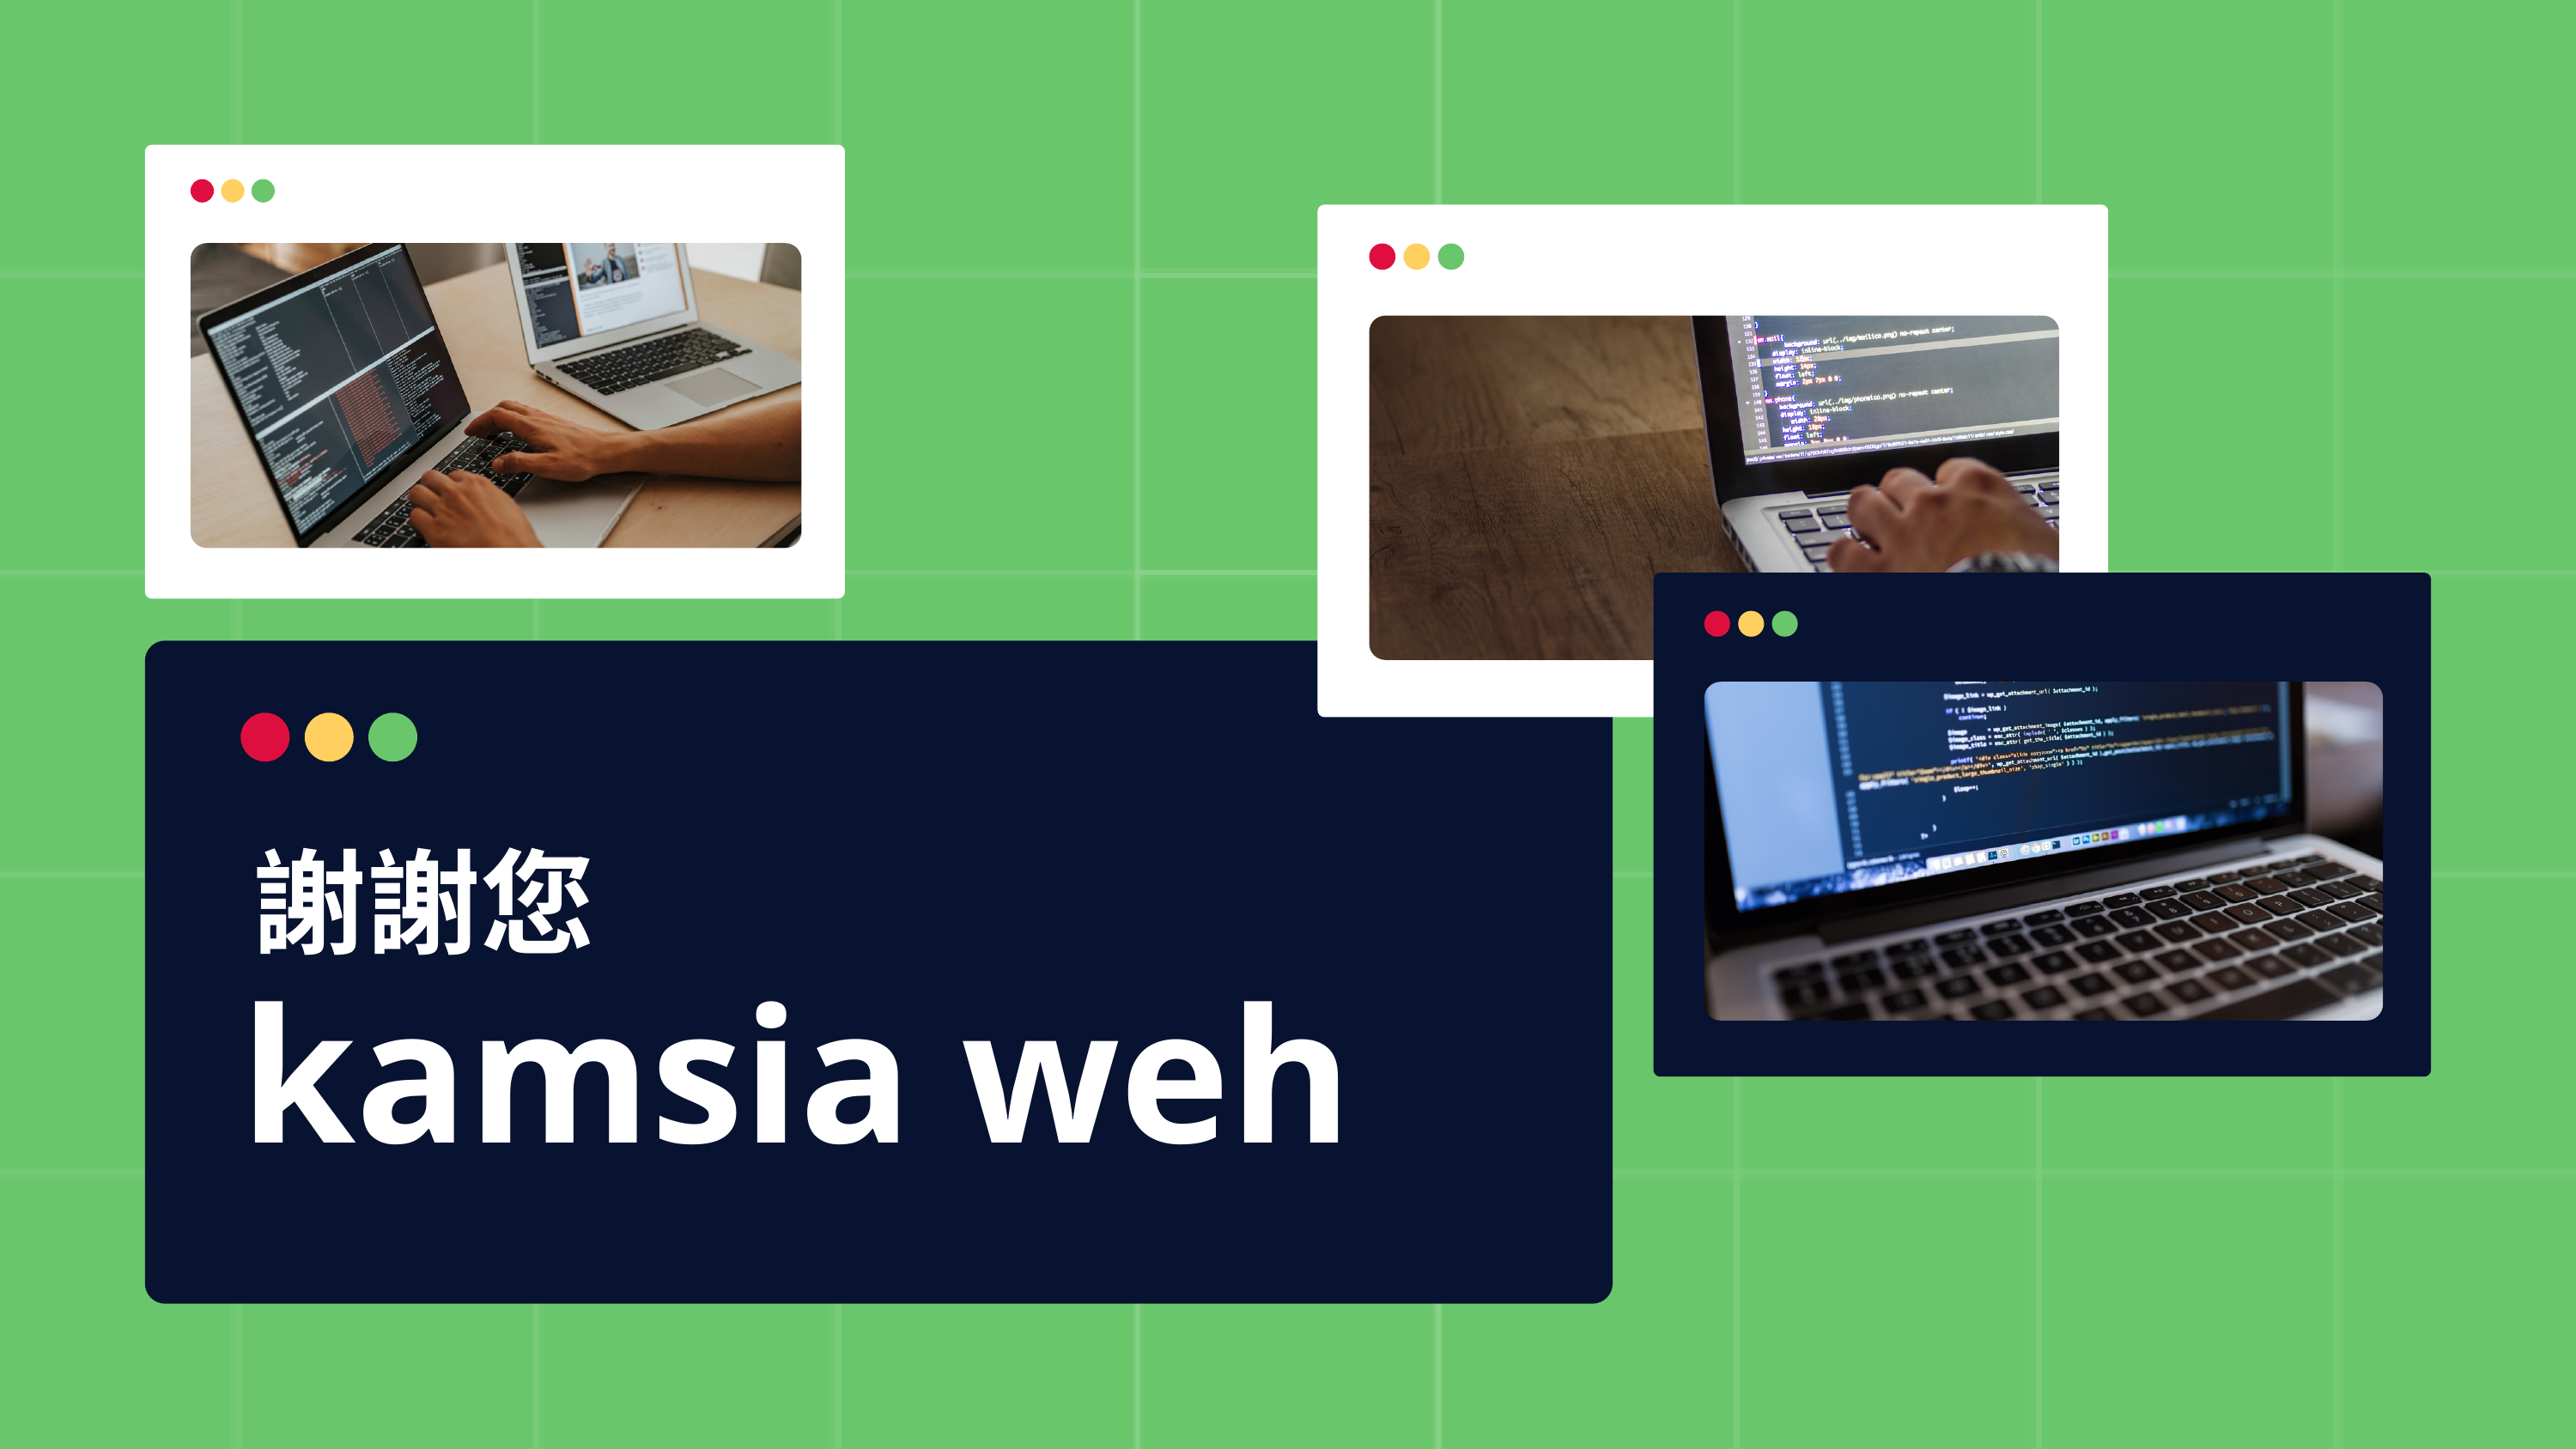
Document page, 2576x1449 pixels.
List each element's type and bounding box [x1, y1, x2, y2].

text_box [240, 712, 290, 762]
text_box [190, 179, 215, 203]
text_box [221, 179, 245, 203]
text_box [144, 144, 846, 599]
text_box [304, 712, 354, 762]
text_box [251, 179, 276, 203]
text_box [1437, 243, 1465, 270]
text_box [1704, 610, 1731, 637]
text_box [144, 640, 1613, 1304]
text_box [368, 712, 418, 762]
text_box [1369, 315, 2060, 661]
text_box [190, 242, 802, 549]
text_box [1369, 243, 1396, 270]
text_box [1704, 681, 2384, 1022]
text_box [1403, 243, 1431, 270]
text_box [1653, 572, 2432, 1077]
text_box [1738, 610, 1765, 637]
text_box [1317, 204, 2109, 718]
text_box [0, 0, 2576, 1449]
text_box [1771, 610, 1798, 637]
